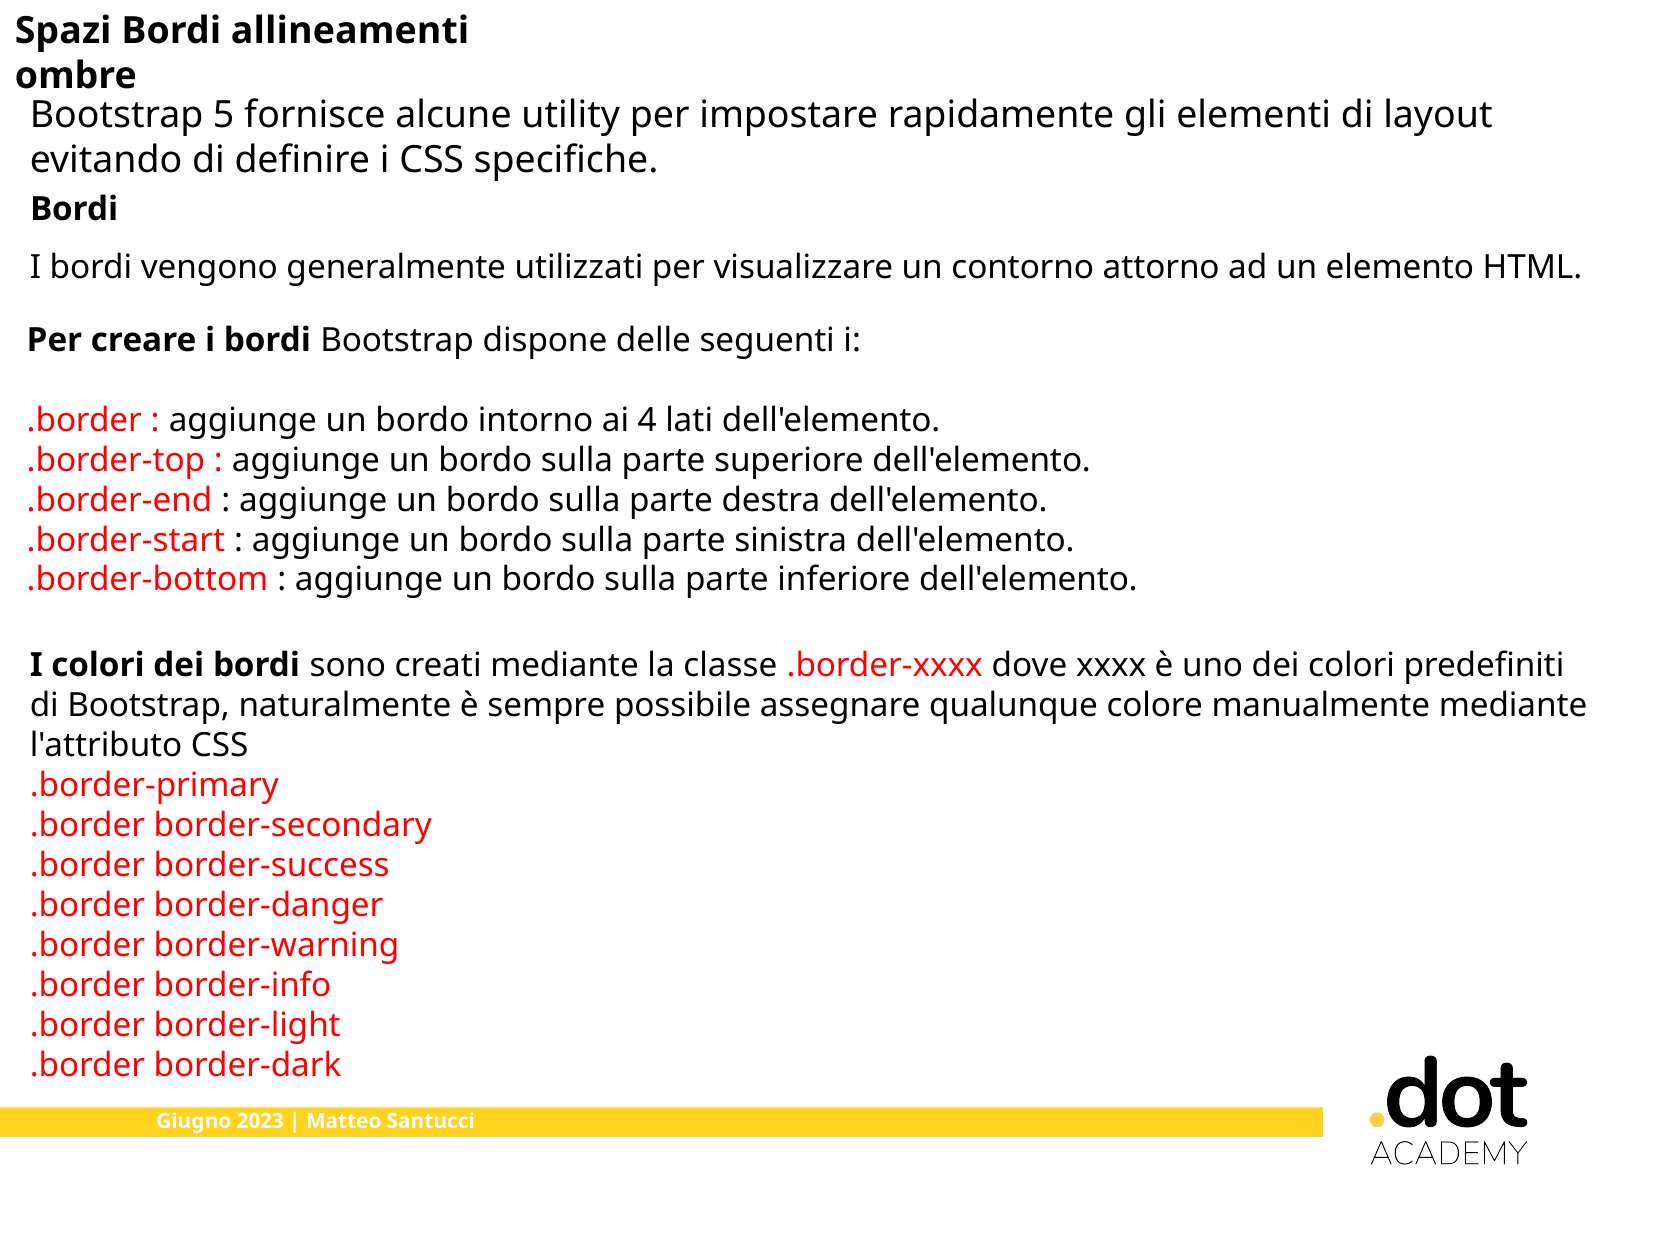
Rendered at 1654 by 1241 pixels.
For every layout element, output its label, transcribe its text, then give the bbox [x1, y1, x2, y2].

text_box Spazi Bordi allineamenti ombre [0, 0, 602, 50]
text_box Bordi [15, 188, 1571, 235]
text_box Giugno 2023 | Matteo Santucci [141, 1100, 809, 1158]
picture [1326, 1003, 1572, 1217]
text_box I colori dei bordi sono creati mediante la classe .border-xxxx dove xxxx è uno dei colori predefiniti di Bootstrap, naturalmente è sempre possibile assegnare qualunque colore manualmente mediante l'attributo CSS .border-primary .border border-secondary .border border-success .border border-danger .border border-warning .border border-info .border border-light .border border-dark [15, 636, 1608, 1091]
text_box Per creare i bordi Bootstrap dispone delle seguenti i: .border : aggiunge un bordo intorno ai 4 lati dell'elemento. .border-top : aggiunge un bordo sulla parte superiore dell'elemento. .border-end : aggiunge un bordo sulla parte destra dell'elemento. .border-start : aggiunge un bordo sulla parte sinistra dell'elemento. .border-bottom : aggiunge un bordo sulla parte inferiore dell'elemento. [11, 310, 1604, 605]
text_box Bootstrap 5 fornisce alcune utility per impostare rapidamente gli elementi di layout evitando di definire i CSS specifiche. [15, 82, 1608, 188]
text_box I bordi vengono generalmente utilizzati per visualizzare un contorno attorno ad un elemento HTML. [15, 237, 1608, 293]
